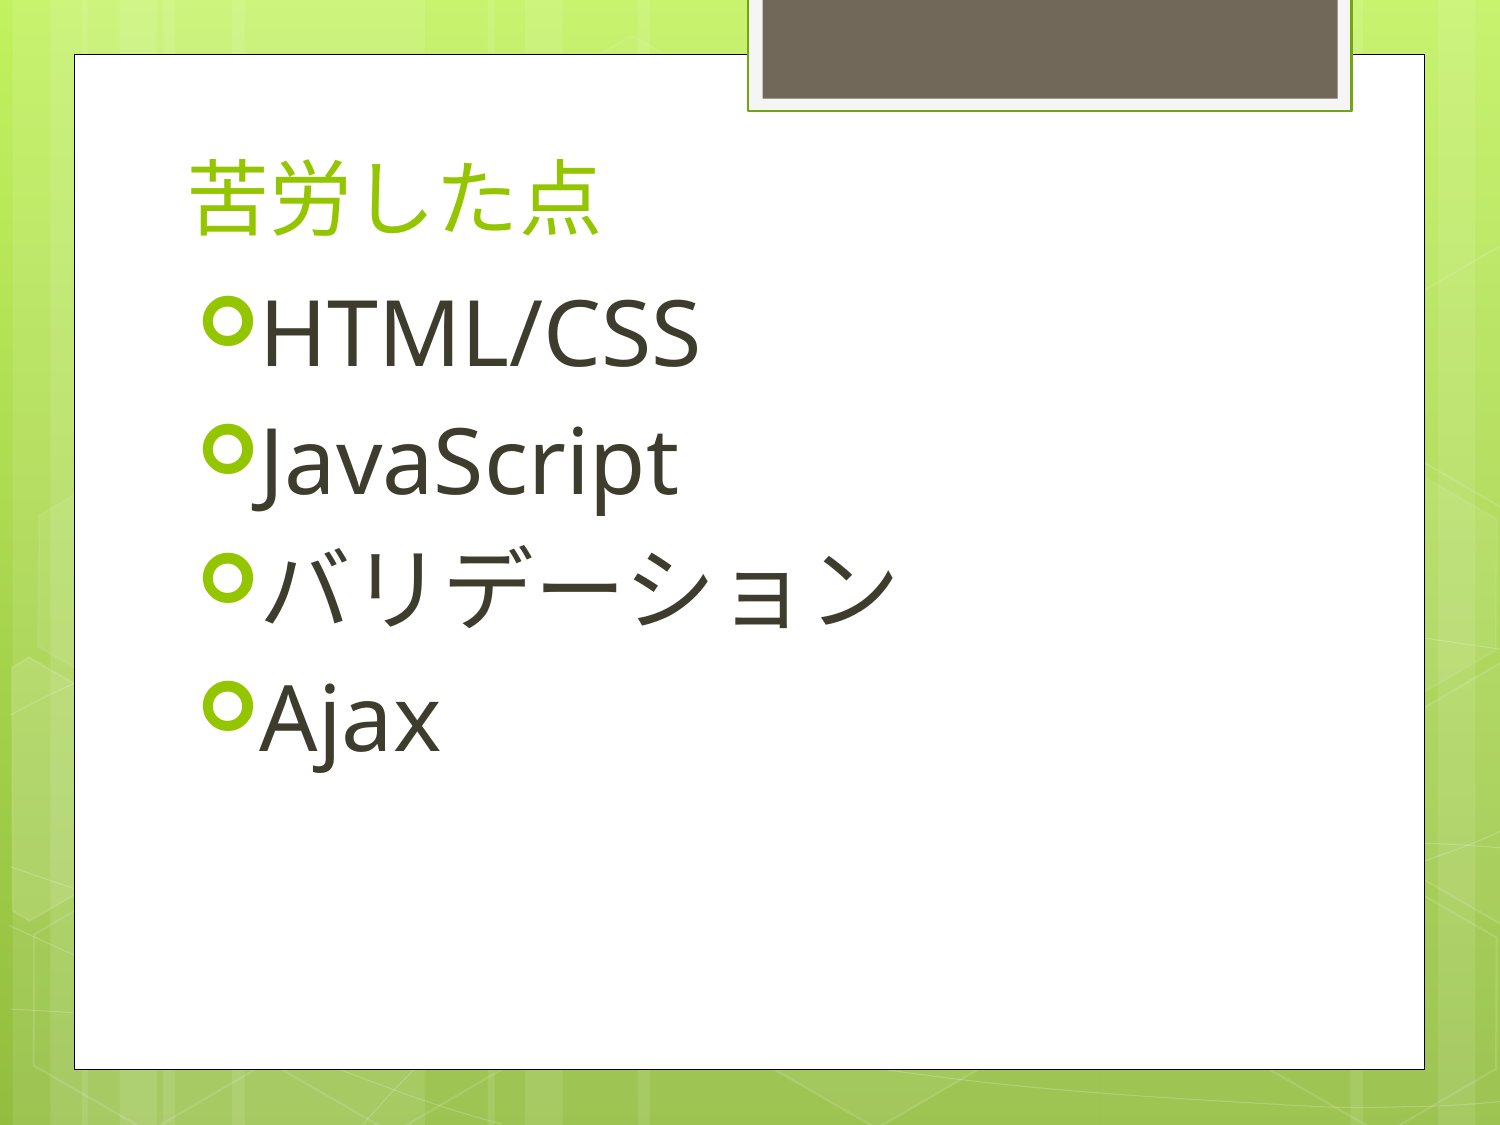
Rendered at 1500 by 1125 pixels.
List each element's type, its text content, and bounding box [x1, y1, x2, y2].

list HTML/CSS JavaScript バリデーション Ajax [171, 267, 1283, 957]
title 苦労した点 [171, 66, 1324, 254]
